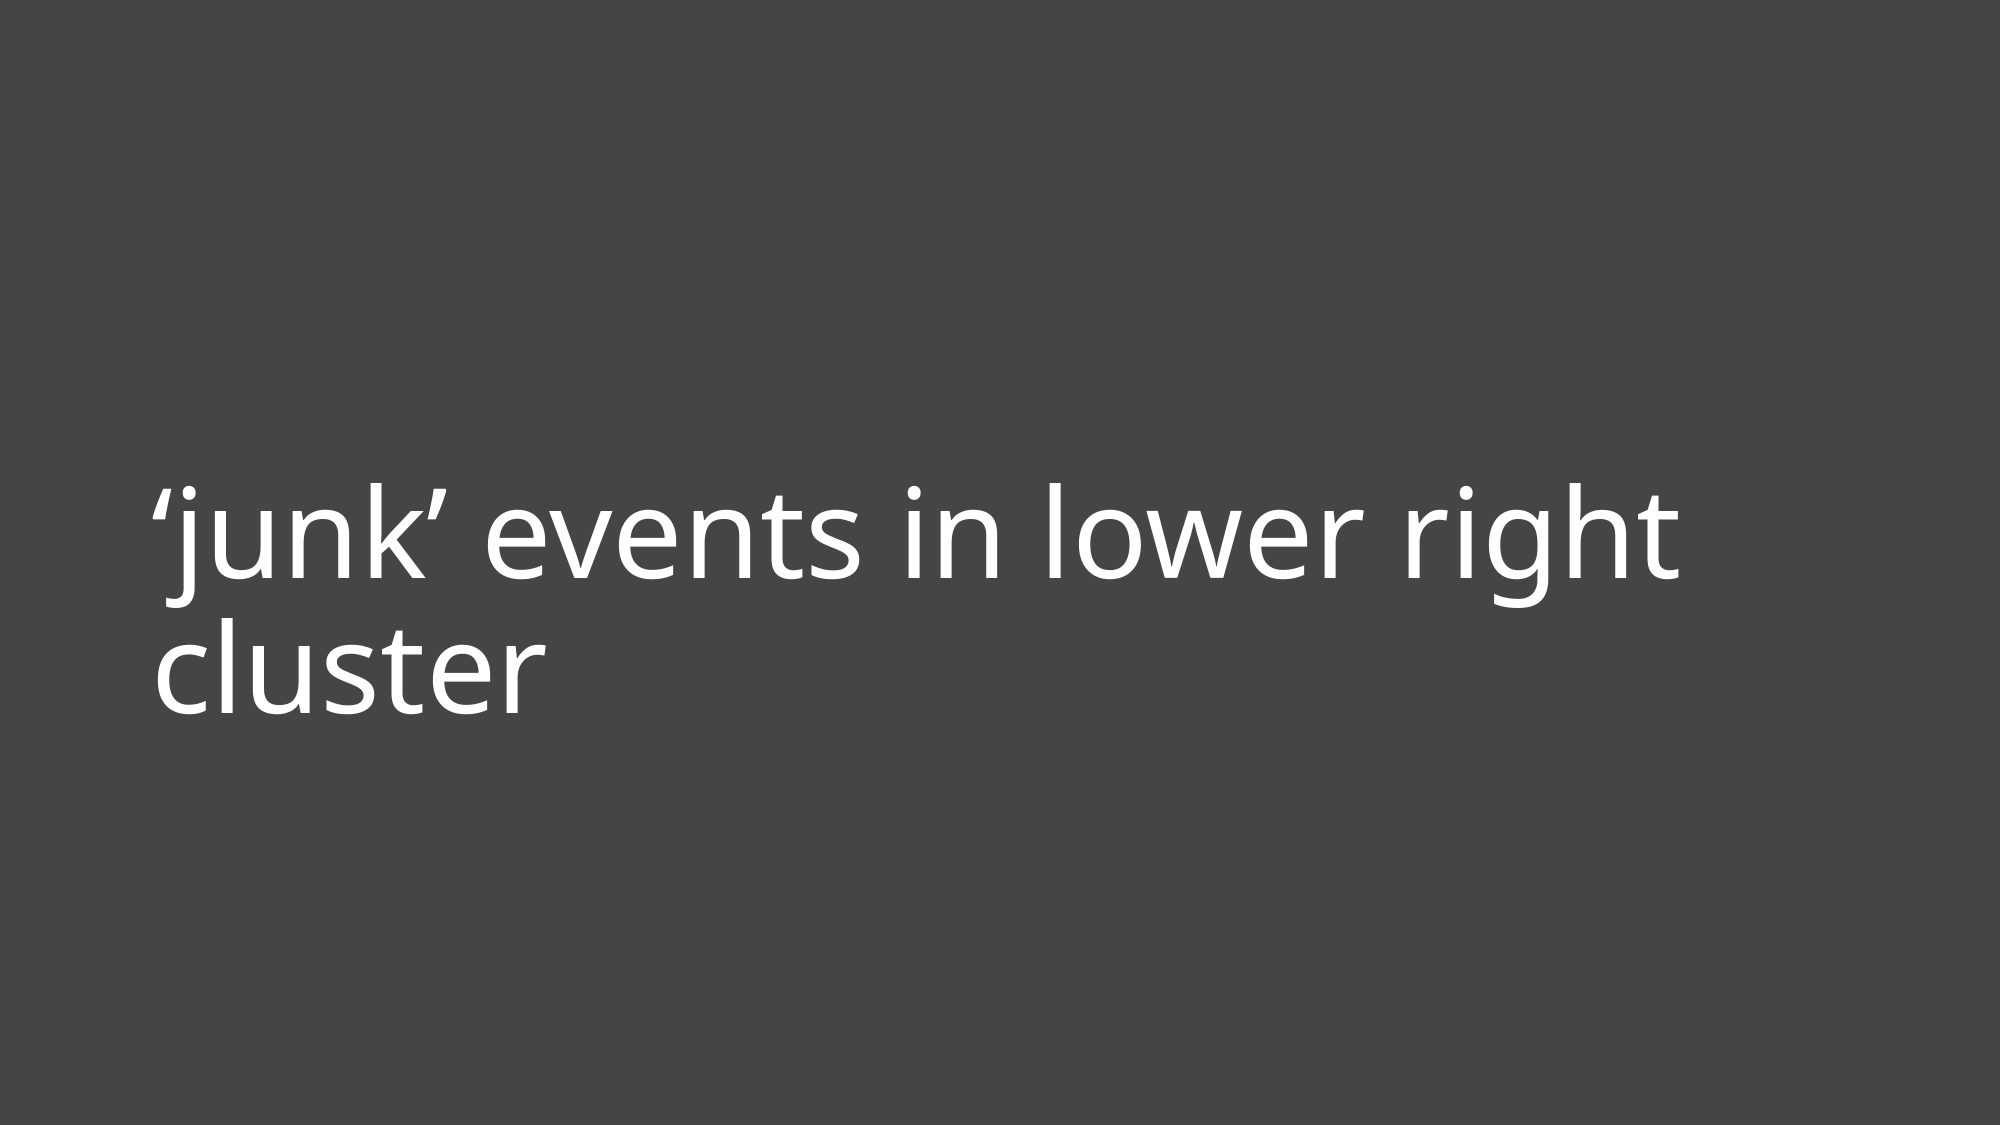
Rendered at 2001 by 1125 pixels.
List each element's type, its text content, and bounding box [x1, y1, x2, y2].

title ‘junk’ events in lower right cluster [136, 280, 1862, 749]
